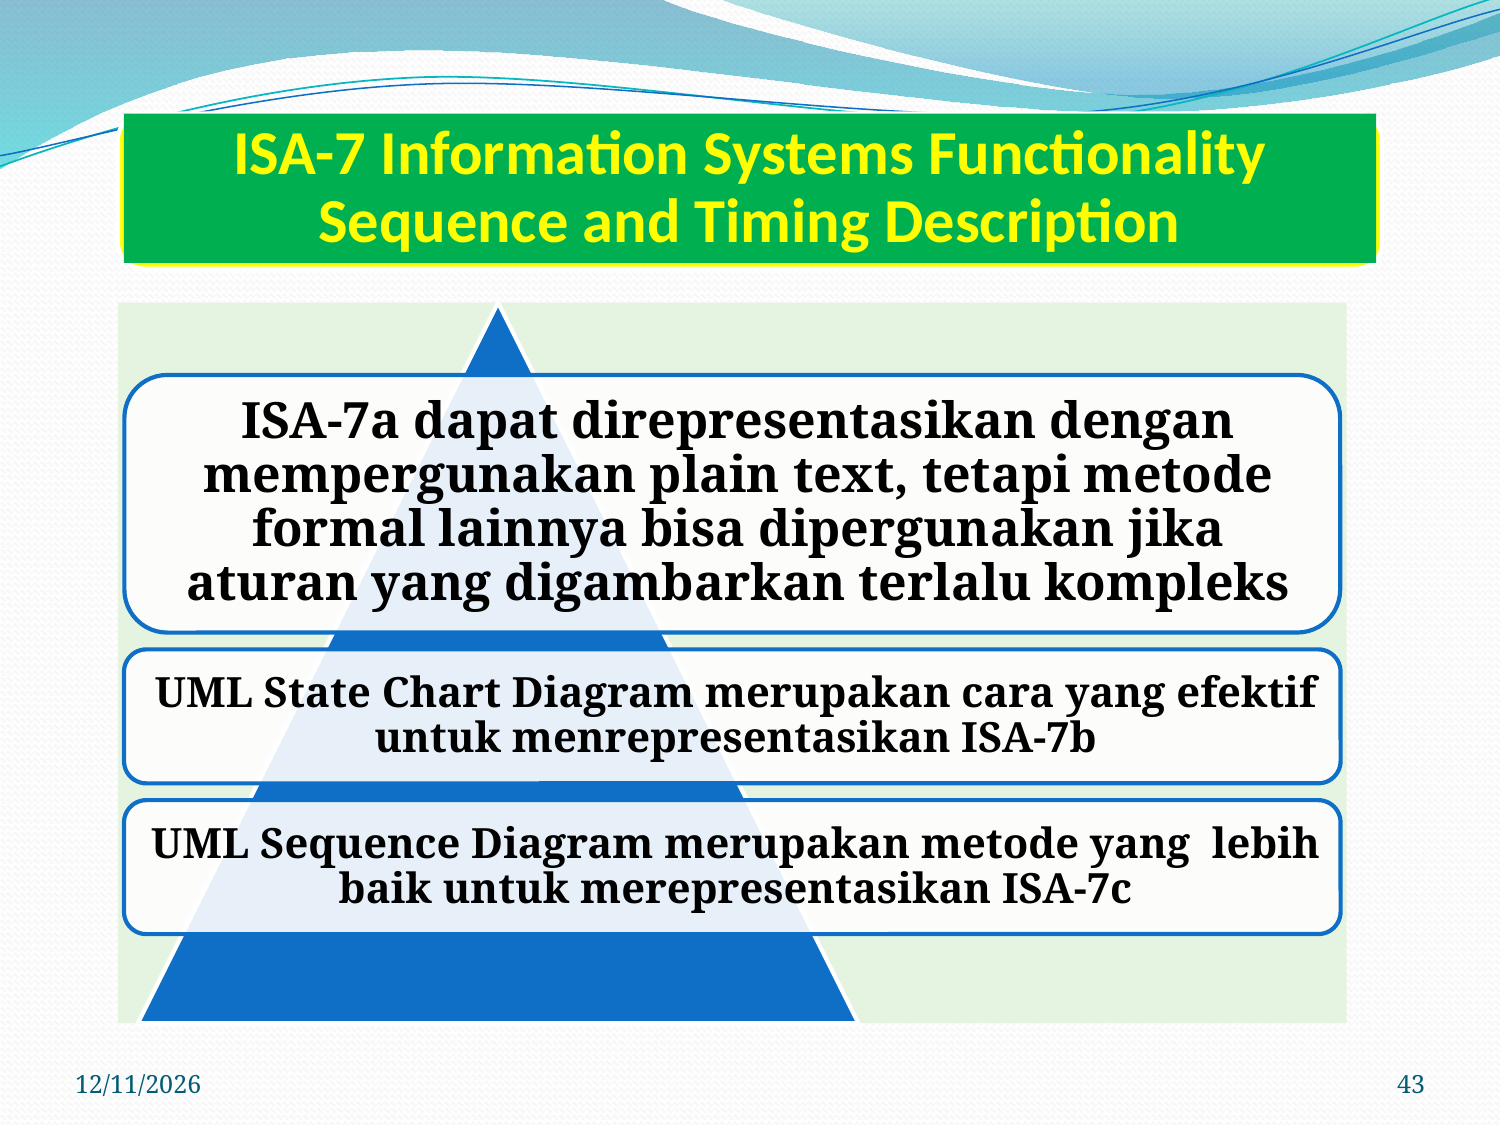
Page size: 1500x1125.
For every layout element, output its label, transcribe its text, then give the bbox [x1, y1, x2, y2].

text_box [117, 113, 1383, 269]
slide_number 43 [1299, 1042, 1425, 1103]
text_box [117, 302, 1347, 1024]
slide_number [75, 1042, 425, 1103]
